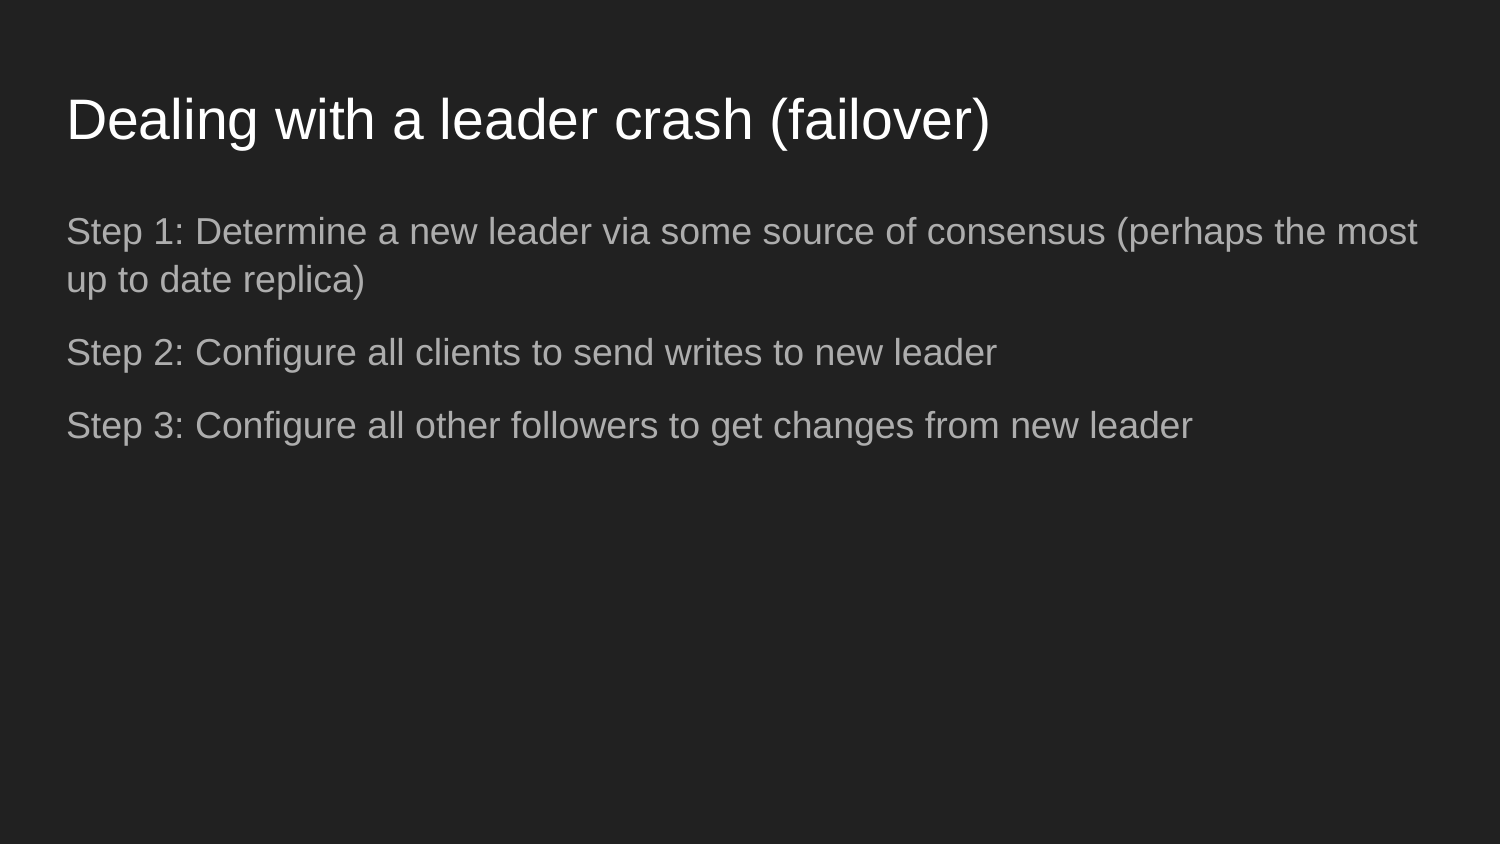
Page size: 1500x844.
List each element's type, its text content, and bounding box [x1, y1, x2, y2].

list Step 1: Determine a new leader via some source of consensus (perhaps the most up to date replica) Step 2: Configure all clients to send writes to new leader Step 3: Configure all other followers to get changes from new leader [51, 189, 1449, 750]
title Dealing with a leader crash (failover) [51, 72, 1449, 167]
